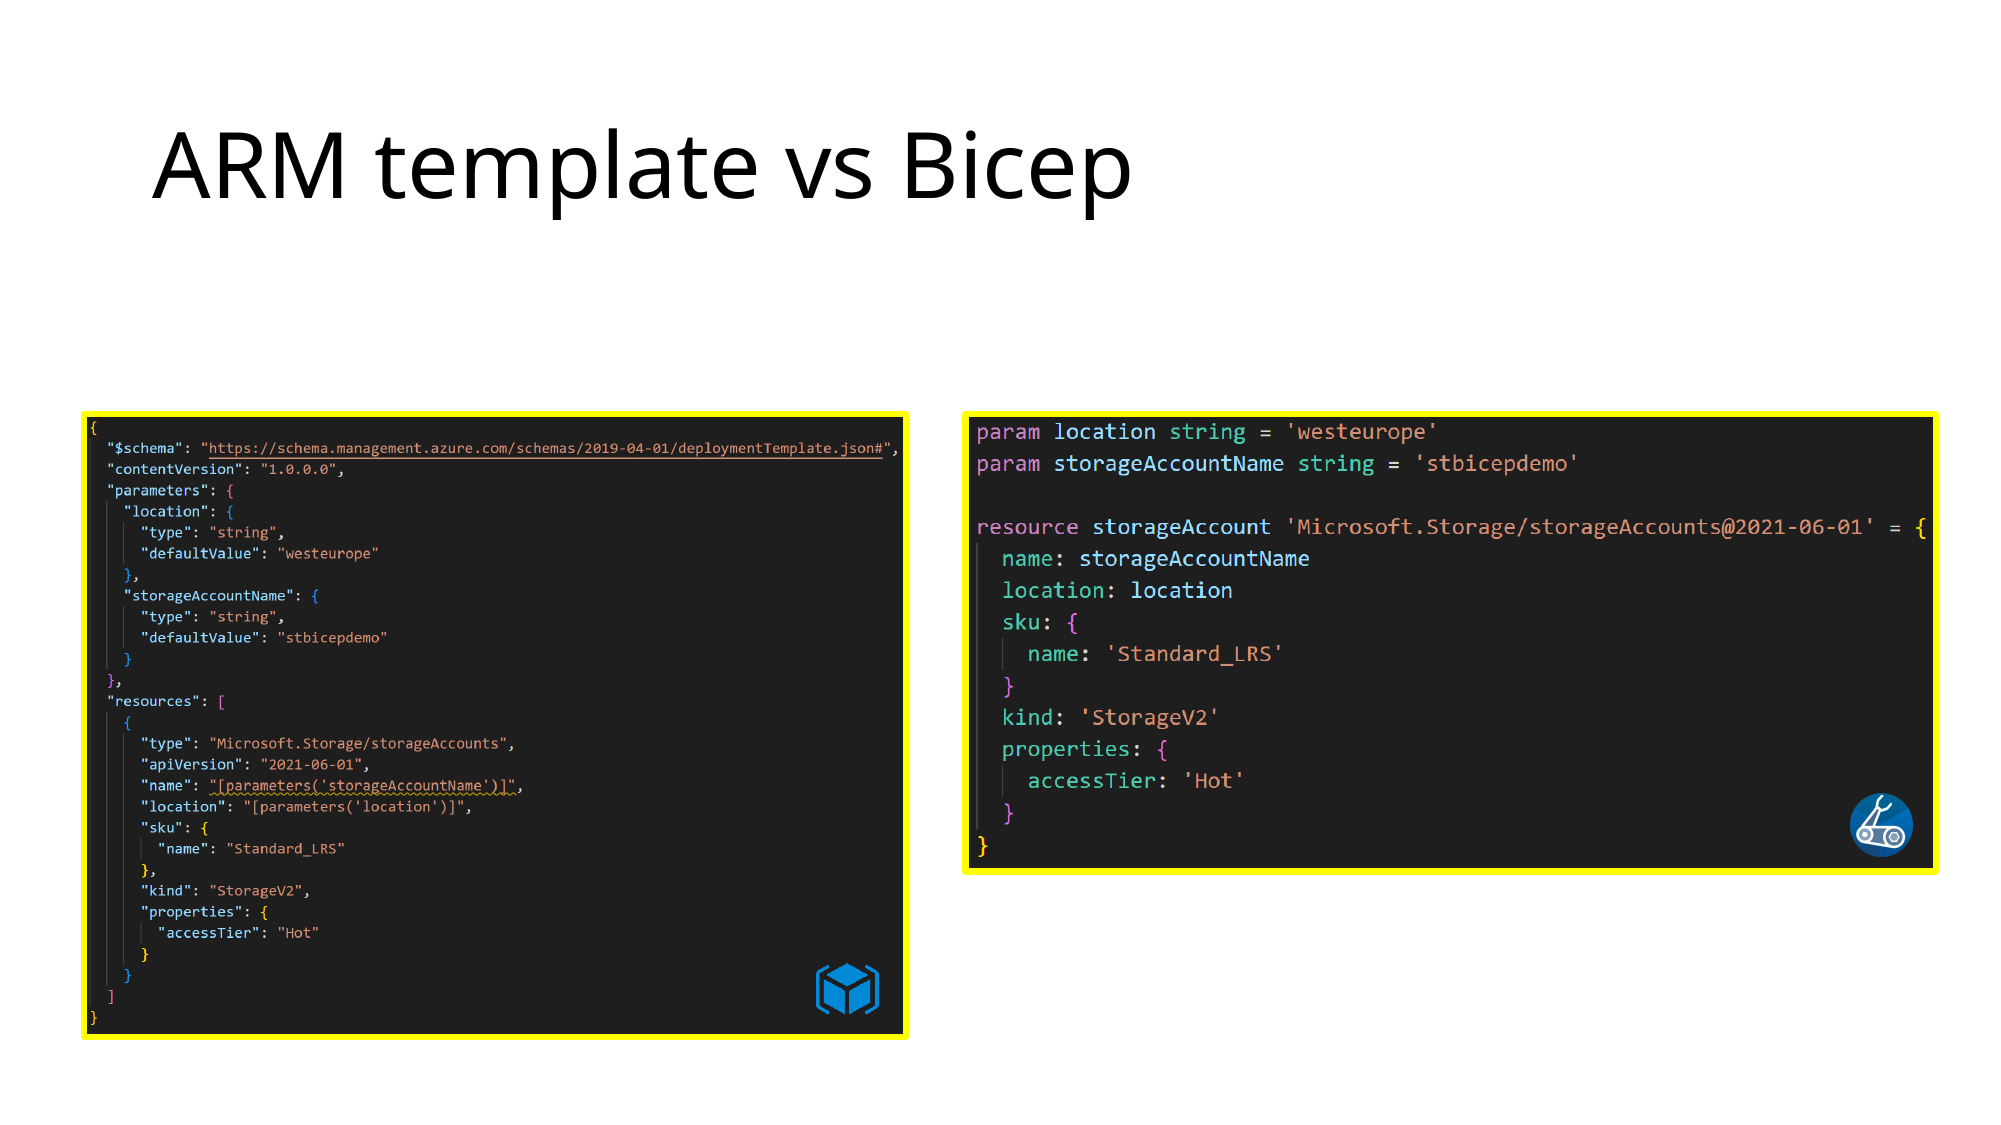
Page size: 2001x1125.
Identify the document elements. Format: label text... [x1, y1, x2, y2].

picture [968, 417, 1933, 869]
title ARM template vs Bicep [137, 59, 1863, 278]
picture [87, 417, 903, 1052]
